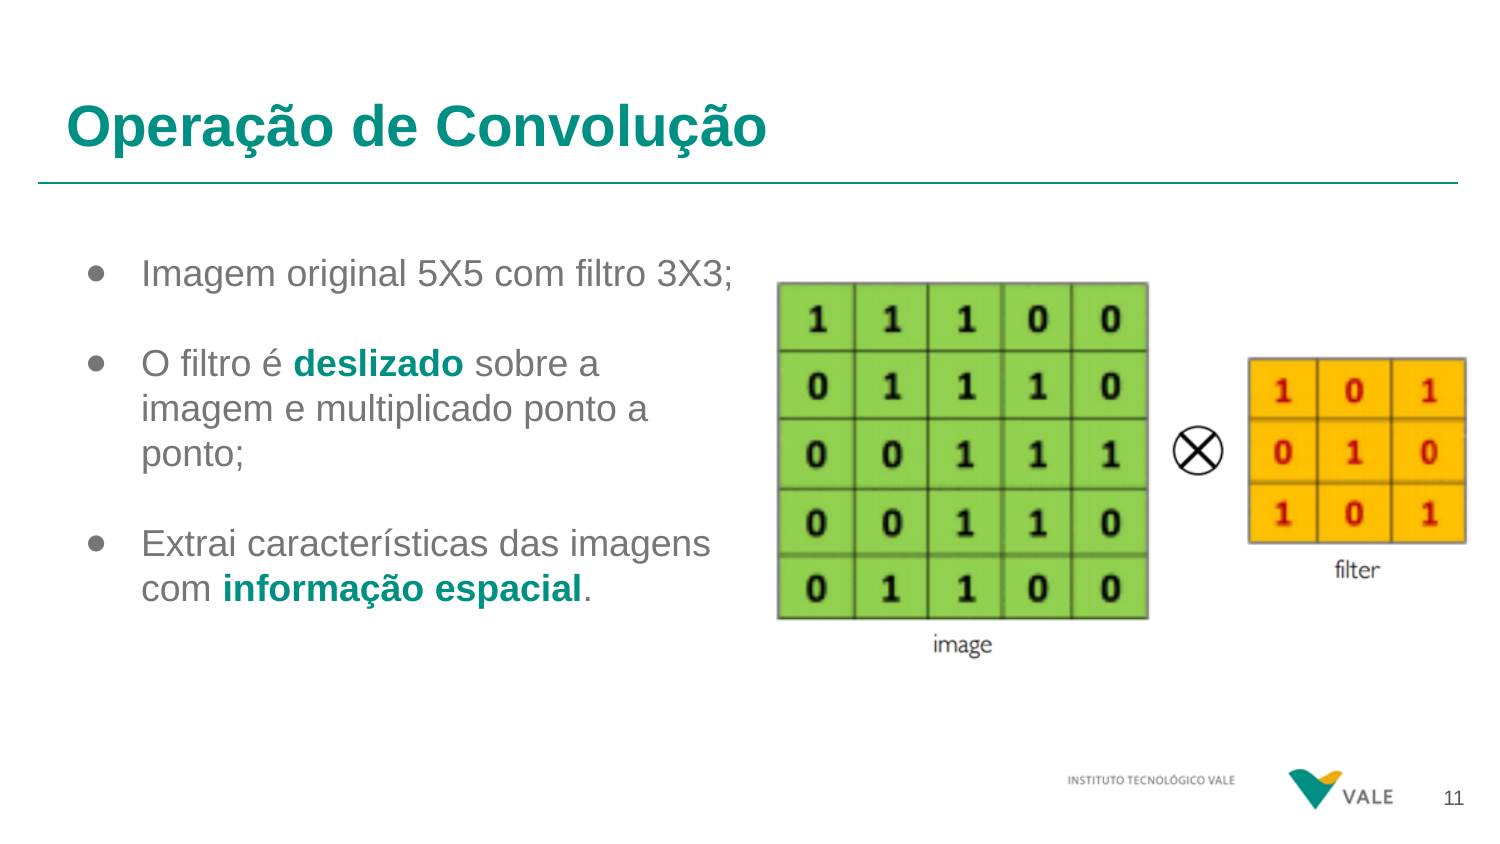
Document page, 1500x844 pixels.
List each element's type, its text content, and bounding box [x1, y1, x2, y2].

picture [774, 279, 1476, 663]
slide_number 11 [1389, 764, 1480, 830]
list Imagem original 5X5 com filtro 3X3; O filtro é deslizado sobre a imagem e multiplicado ponto a ponto; Extrai características das imagens com informação espacial. [51, 189, 750, 750]
picture [1049, 749, 1413, 830]
title Operação de Convolução [51, 72, 1449, 167]
